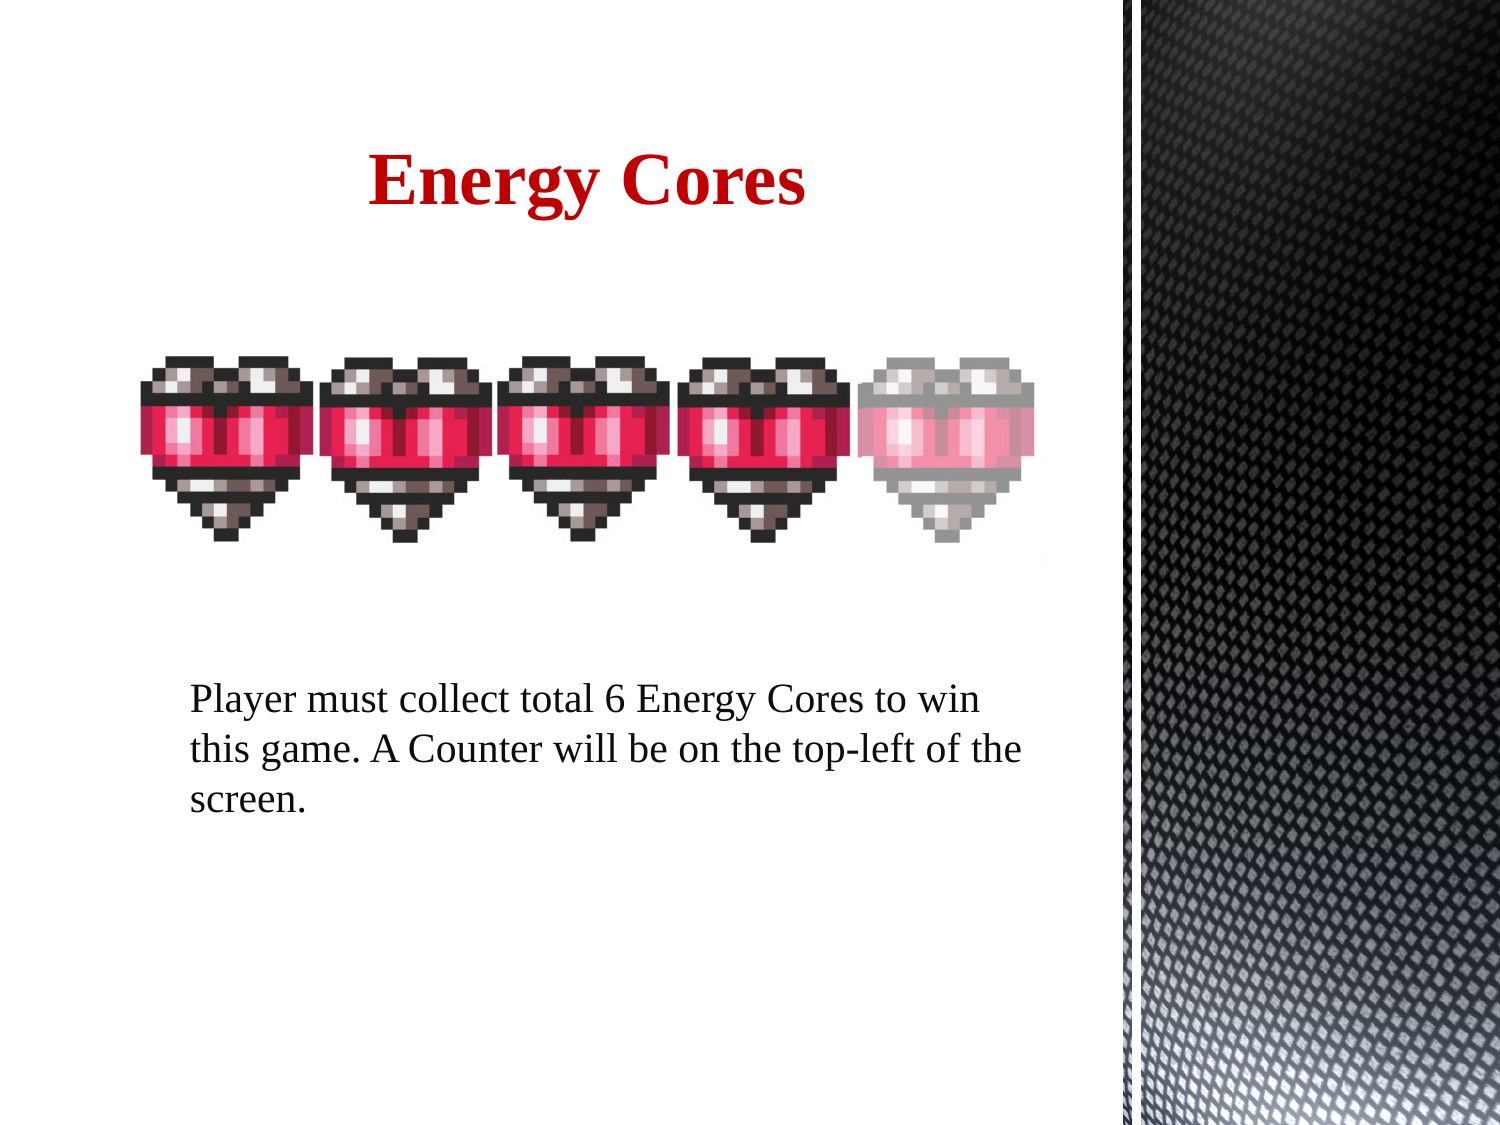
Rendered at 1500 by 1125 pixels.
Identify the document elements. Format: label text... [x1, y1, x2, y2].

picture [1123, 0, 1500, 1125]
subtitle Player must collect total 6 Energy Cores to win this game. A Counter will be on the top-left of the screen. [174, 663, 1050, 1050]
picture [132, 334, 1051, 564]
title Energy Cores [262, 0, 913, 332]
